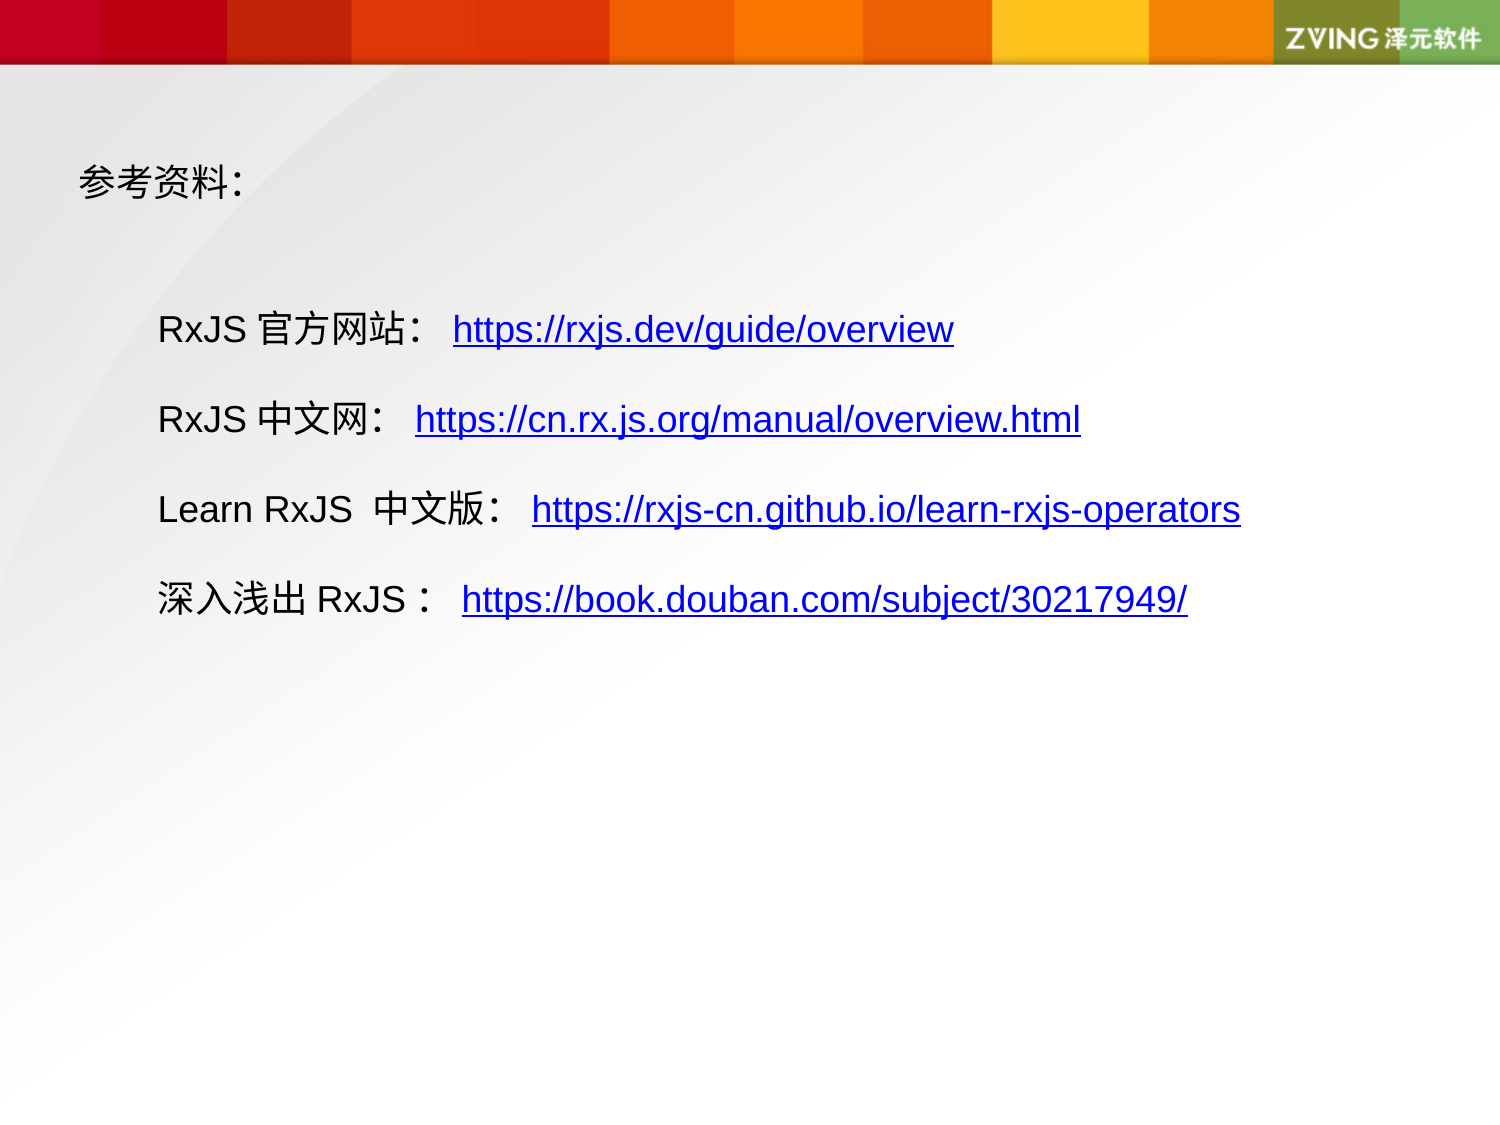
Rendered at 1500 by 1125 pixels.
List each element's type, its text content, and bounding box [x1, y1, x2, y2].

text_box 参考资料： [53, 152, 471, 212]
text_box RxJS官方网站：https://rxjs.dev/guide/overview RxJS中文网：https://cn.rx.js.org/manual/overview.html Learn RxJS 中文版：https://rxjs-cn.github.io/learn-rxjs-operators 深入浅出RxJS：https://book.douban.com/subject/30217949/ [150, 297, 1318, 628]
picture [0, 0, 1500, 1125]
